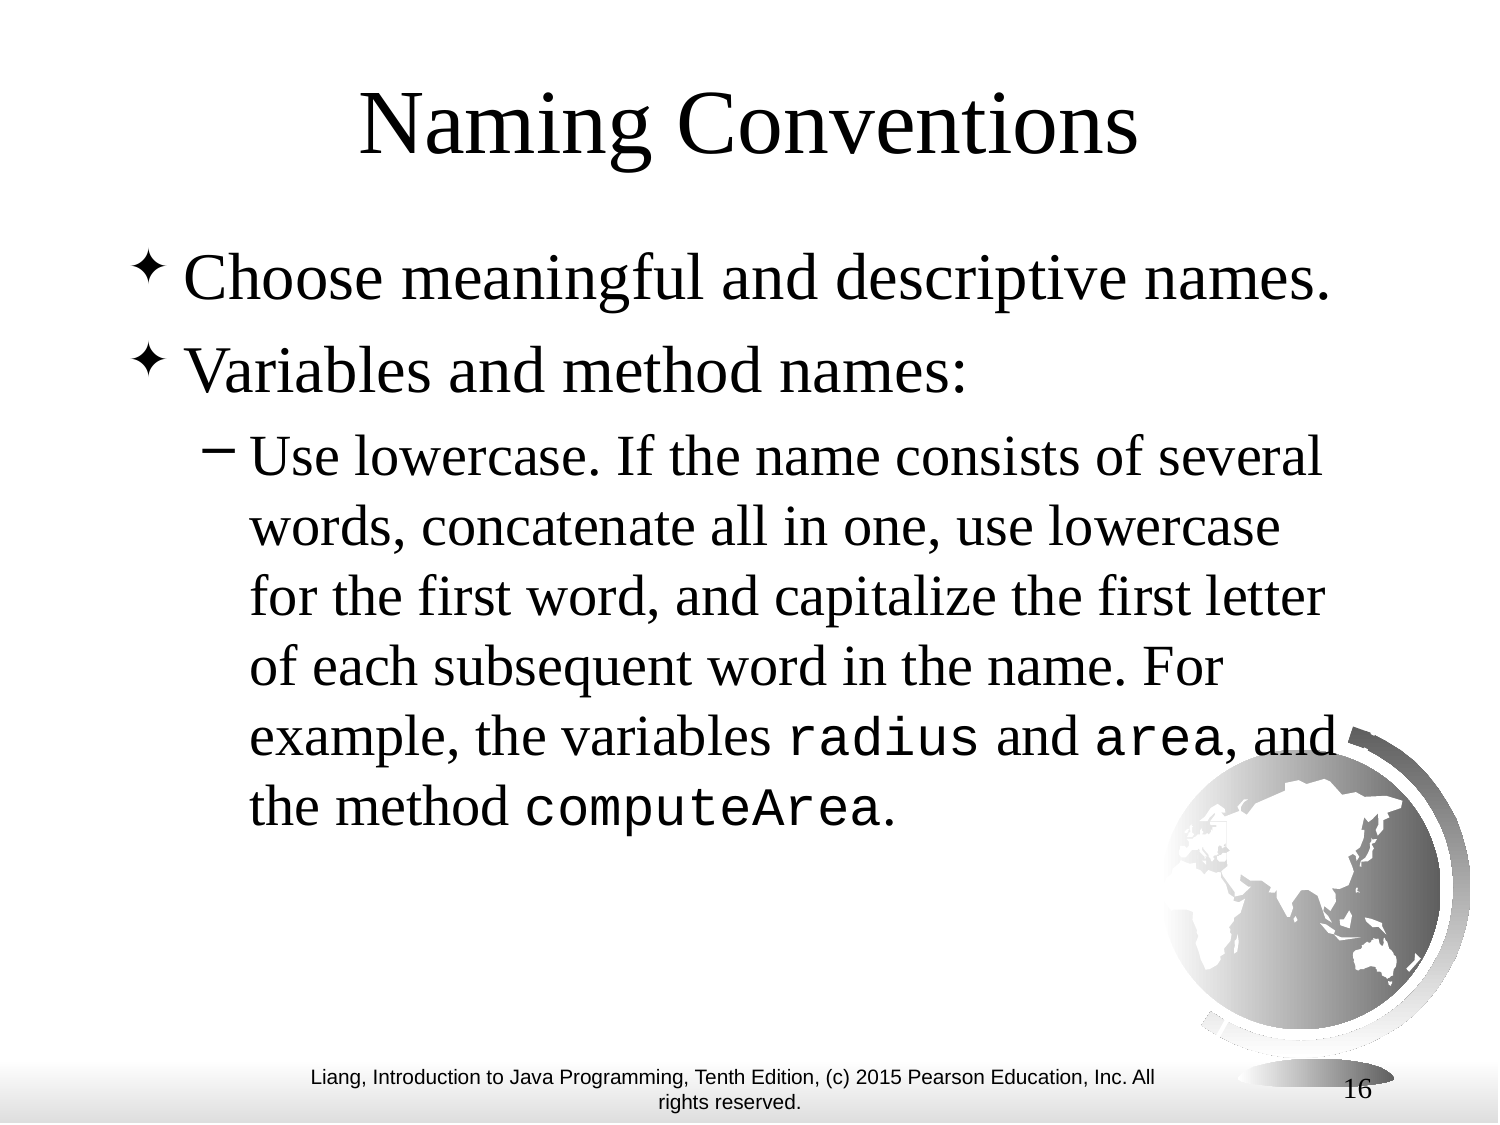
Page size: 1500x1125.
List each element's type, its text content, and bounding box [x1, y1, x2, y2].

title Naming Conventions [112, 0, 1388, 235]
list Choose meaningful and descriptive names. Variables and method names: Use lowercase. If the name consists of several words, concatenate all in one, use lowercase for the first word, and capitalize the first letter of each subsequent word in the name. For example, the variables radius and area, and the method computeArea. [112, 224, 1375, 963]
slide_number 16 [1074, 1049, 1388, 1125]
